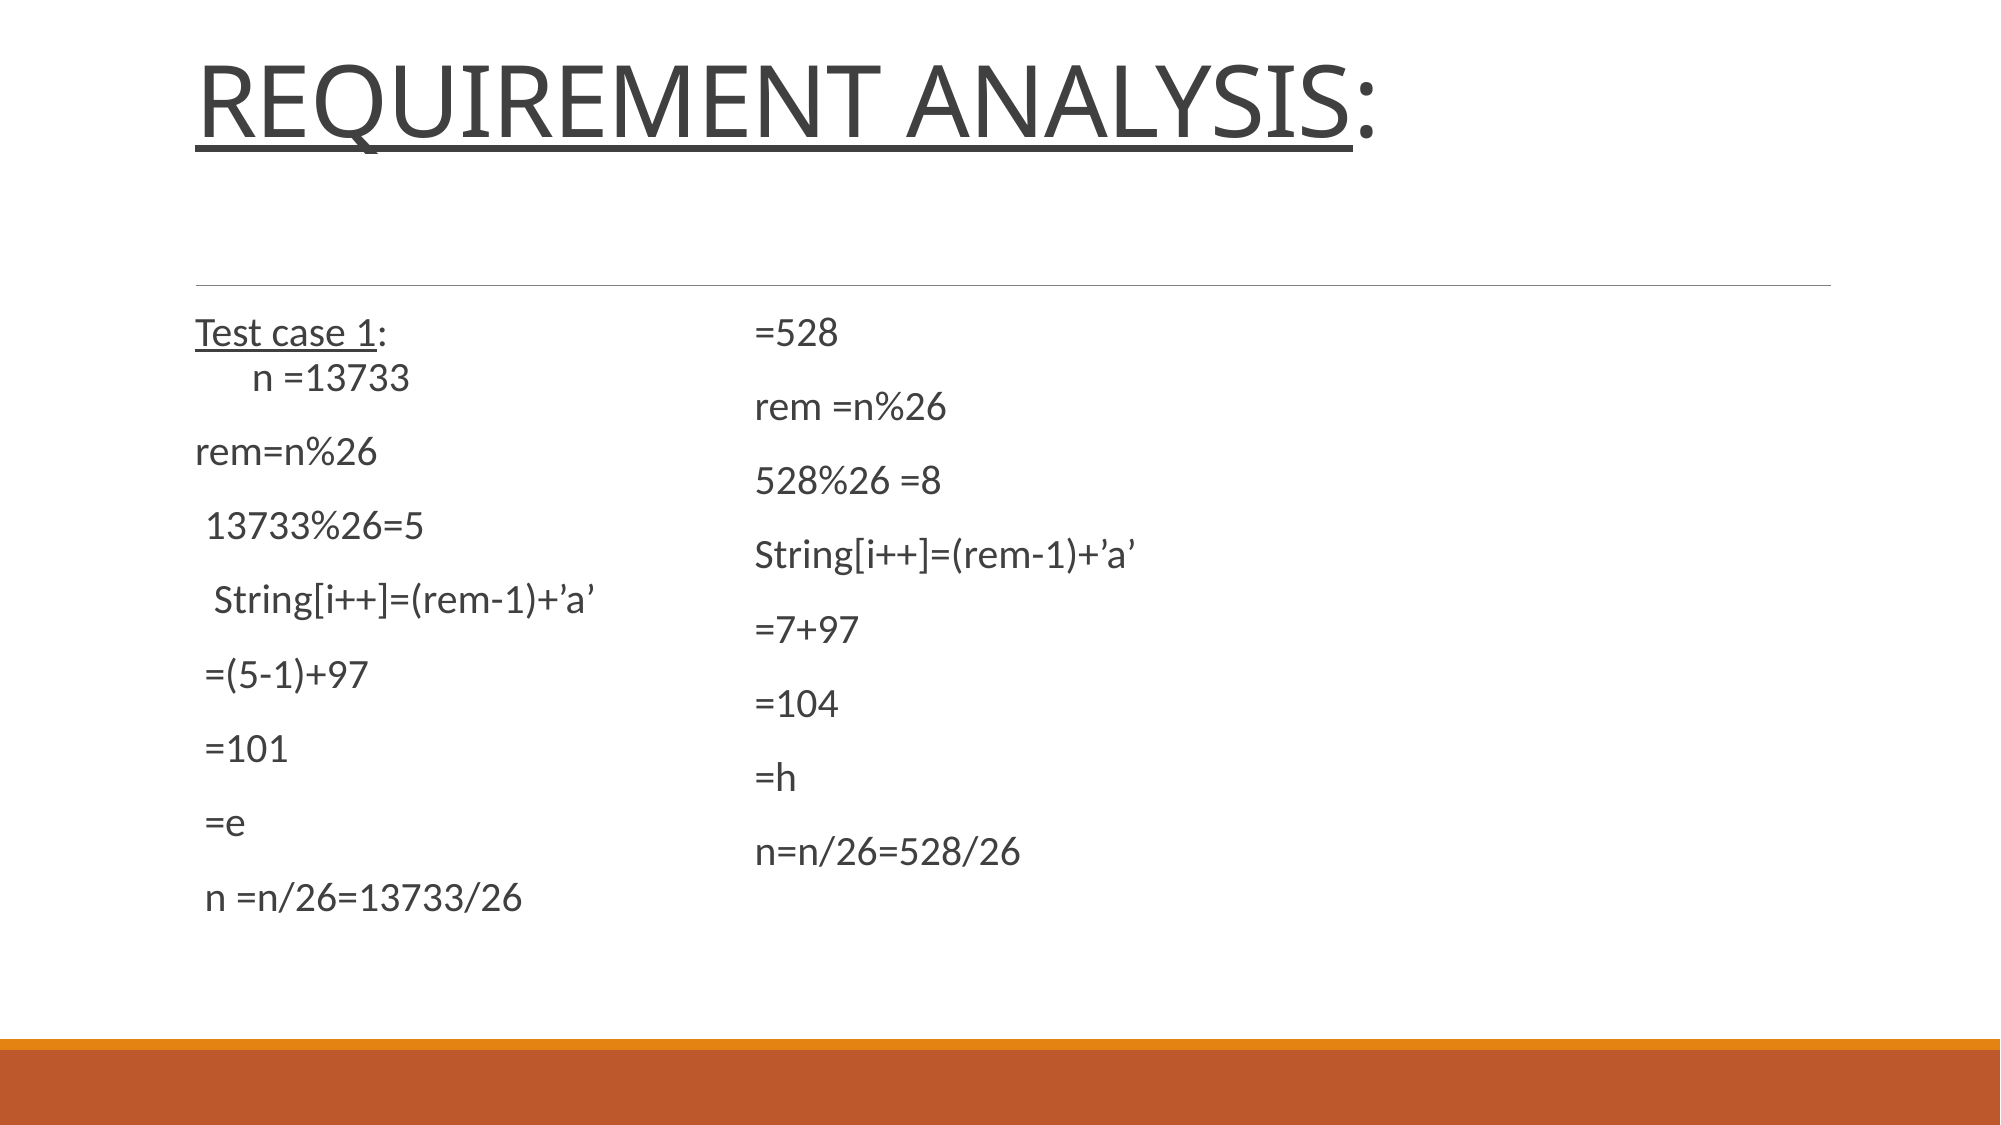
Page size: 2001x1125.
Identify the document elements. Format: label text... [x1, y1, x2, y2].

title REQUIREMENT ANALYSIS: [180, 47, 1830, 285]
list Test case 1: n =13733 rem=n%26 13733%26=5 String[i++]=(rem-1)+’a’ =(5-1)+97 =101 =e n =n/26=13733/26 =528 rem =n%26 528%26 =8 String[i++]=(rem-1)+’a’ =7+97 =104 =h n=n/26=528/26 [180, 302, 1830, 963]
